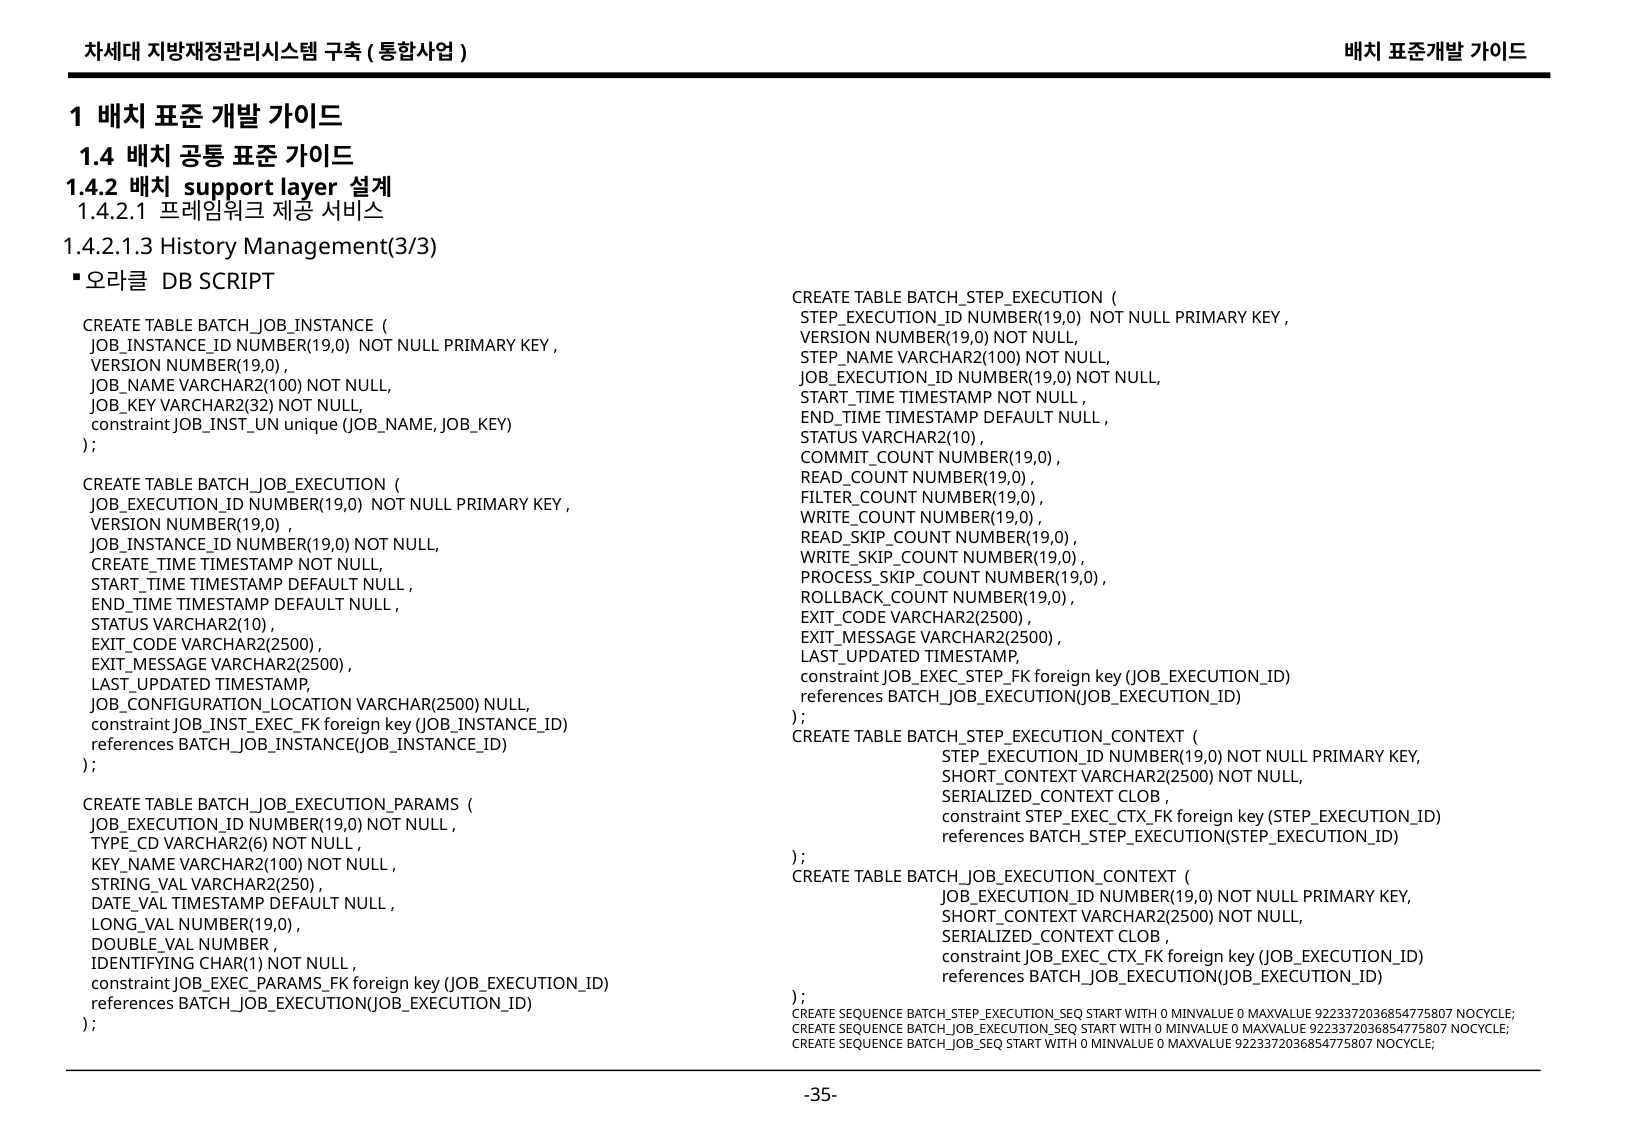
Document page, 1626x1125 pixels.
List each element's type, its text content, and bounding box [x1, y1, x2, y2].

text_box 1.4.2.1 프레임워크 제공 서비스 [61, 189, 407, 224]
text_box 1.4.2 배치 support layer 설계 [50, 137, 408, 207]
text_box 오라클 DB SCRIPT [56, 267, 290, 302]
text_box 1.4 배치 공통 표준 가이드 [63, 103, 370, 137]
text_box CREATE TABLE BATCH_STEP_EXECUTION ( STEP_EXECUTION_ID NUMBER(19,0) NOT NULL PRIMARY KEY , VERSION NUMBER(19,0) NOT NULL, STEP_NAME VARCHAR2(100) NOT NULL, JOB_EXECUTION_ID NUMBER(19,0) NOT NULL, START_TIME TIMESTAMP NOT NULL , END_TIME TIMESTAMP DEFAULT NULL , STATUS VARCHAR2(10) , COMMIT_COUNT NUMBER(19,0) , READ_COUNT NUMBER(19,0) , FILTER_COUNT NUMBER(19,0) , WRITE_COUNT NUMBER(19,0) , READ_SKIP_COUNT NUMBER(19,0) , WRITE_SKIP_COUNT NUMBER(19,0) , PROCESS_SKIP_COUNT NUMBER(19,0) , ROLLBACK_COUNT NUMBER(19,0) , EXIT_CODE VARCHAR2(2500) , EXIT_MESSAGE VARCHAR2(2500) , LAST_UPDATED TIMESTAMP, constraint JOB_EXEC_STEP_FK foreign key (JOB_EXECUTION_ID) references BATCH_JOB_EXECUTION(JOB_EXECUTION_ID) ) ; CREATE TABLE BATCH_STEP_EXECUTION_CONTEXT ( STEP_EXECUTION_ID NUMBER(19,0) NOT NULL PRIMARY KEY, SHORT_CONTEXT VARCHAR2(2500) NOT NULL, SERIALIZED_CONTEXT CLOB , constraint STEP_EXEC_CTX_FK foreign key (STEP_EXECUTION_ID) references BATCH_STEP_EXECUTION(STEP_EXECUTION_ID) ) ; CREATE TABLE BATCH_JOB_EXECUTION_CONTEXT ( JOB_EXECUTION_ID NUMBER(19,0) NOT NULL PRIMARY KEY, SHORT_CONTEXT VARCHAR2(2500) NOT NULL, SERIALIZED_CONTEXT CLOB , constraint JOB_EXEC_CTX_FK foreign key (JOB_EXECUTION_ID) references BATCH_JOB_EXECUTION(JOB_EXECUTION_ID) ) ; CREATE SEQUENCE BATCH_STEP_EXECUTION_SEQ START WITH 0 MINVALUE 0 MAXVALUE 9223372036854775807 NOCYCLE; CREATE SEQUENCE BATCH_JOB_EXECUTION_SEQ START WITH 0 MINVALUE 0 MAXVALUE 9223372036854775807 NOCYCLE; CREATE SEQUENCE BATCH_JOB_SEQ START WITH 0 MINVALUE 0 MAXVALUE 9223372036854775807 NOCYCLE; [777, 279, 1545, 1058]
text_box CREATE TABLE BATCH_JOB_INSTANCE ( JOB_INSTANCE_ID NUMBER(19,0) NOT NULL PRIMARY KEY , VERSION NUMBER(19,0) , JOB_NAME VARCHAR2(100) NOT NULL, JOB_KEY VARCHAR2(32) NOT NULL, constraint JOB_INST_UN unique (JOB_NAME, JOB_KEY) ) ; CREATE TABLE BATCH_JOB_EXECUTION ( JOB_EXECUTION_ID NUMBER(19,0) NOT NULL PRIMARY KEY , VERSION NUMBER(19,0) , JOB_INSTANCE_ID NUMBER(19,0) NOT NULL, CREATE_TIME TIMESTAMP NOT NULL, START_TIME TIMESTAMP DEFAULT NULL , END_TIME TIMESTAMP DEFAULT NULL , STATUS VARCHAR2(10) , EXIT_CODE VARCHAR2(2500) , EXIT_MESSAGE VARCHAR2(2500) , LAST_UPDATED TIMESTAMP, JOB_CONFIGURATION_LOCATION VARCHAR(2500) NULL, constraint JOB_INST_EXEC_FK foreign key (JOB_INSTANCE_ID) references BATCH_JOB_INSTANCE(JOB_INSTANCE_ID) ) ; CREATE TABLE BATCH_JOB_EXECUTION_PARAMS ( JOB_EXECUTION_ID NUMBER(19,0) NOT NULL , TYPE_CD VARCHAR2(6) NOT NULL , KEY_NAME VARCHAR2(100) NOT NULL , STRING_VAL VARCHAR2(250) , DATE_VAL TIMESTAMP DEFAULT NULL , LONG_VAL NUMBER(19,0) , DOUBLE_VAL NUMBER , IDENTIFYING CHAR(1) NOT NULL , constraint JOB_EXEC_PARAMS_FK foreign key (JOB_EXECUTION_ID) references BATCH_JOB_EXECUTION(JOB_EXECUTION_ID) ) ; [67, 307, 690, 1041]
text_box 1.4.2.1.3 History Management(3/3) [47, 224, 453, 267]
text_box 1 배치 표준 개발 가이드 [53, 58, 1168, 126]
